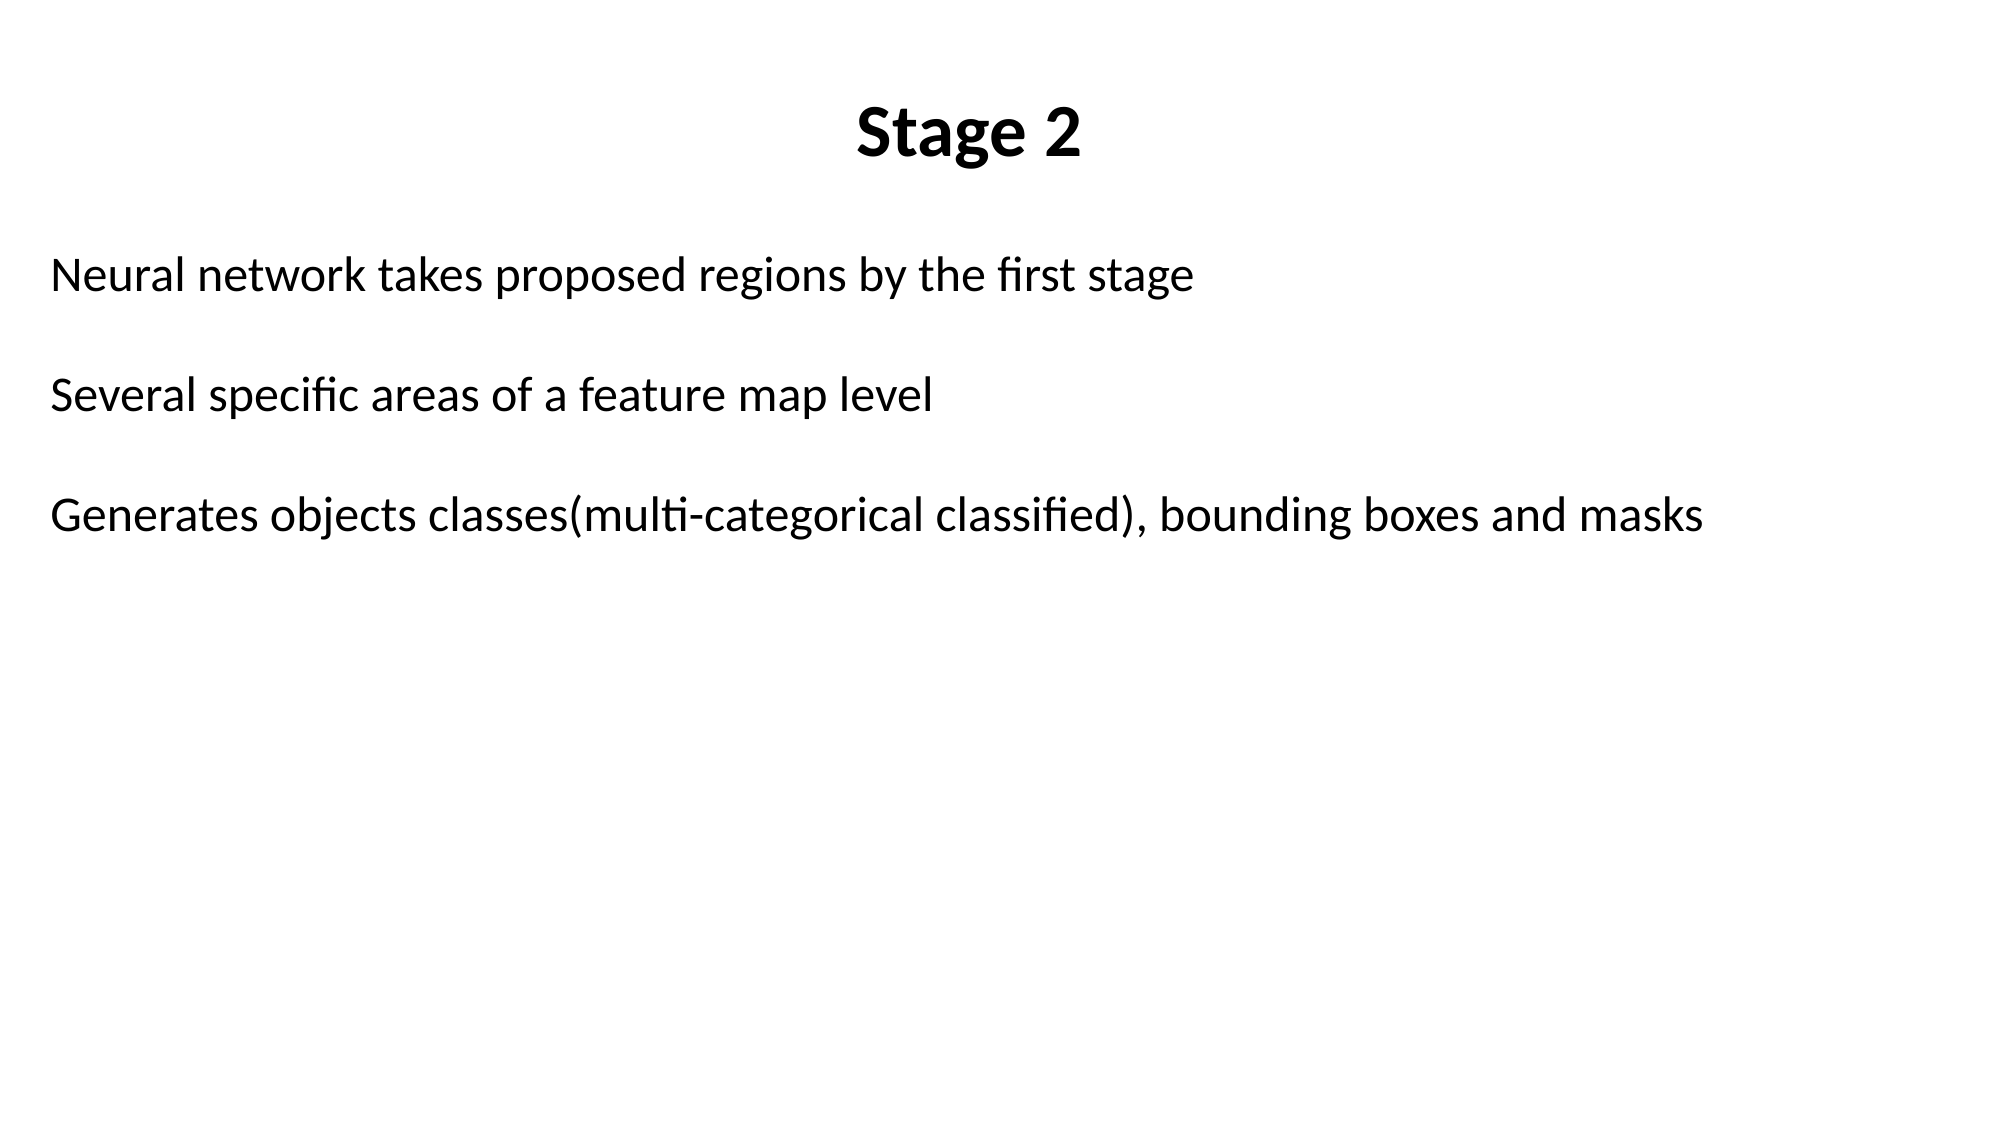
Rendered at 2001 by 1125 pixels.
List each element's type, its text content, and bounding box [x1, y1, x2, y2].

text_box Neural network takes proposed regions by the first stage Several specific areas of a feature map level Generates objects classes(multi-categorical classified), bounding boxes and masks [35, 233, 1970, 744]
text_box Stage 2 [841, 74, 1100, 180]
